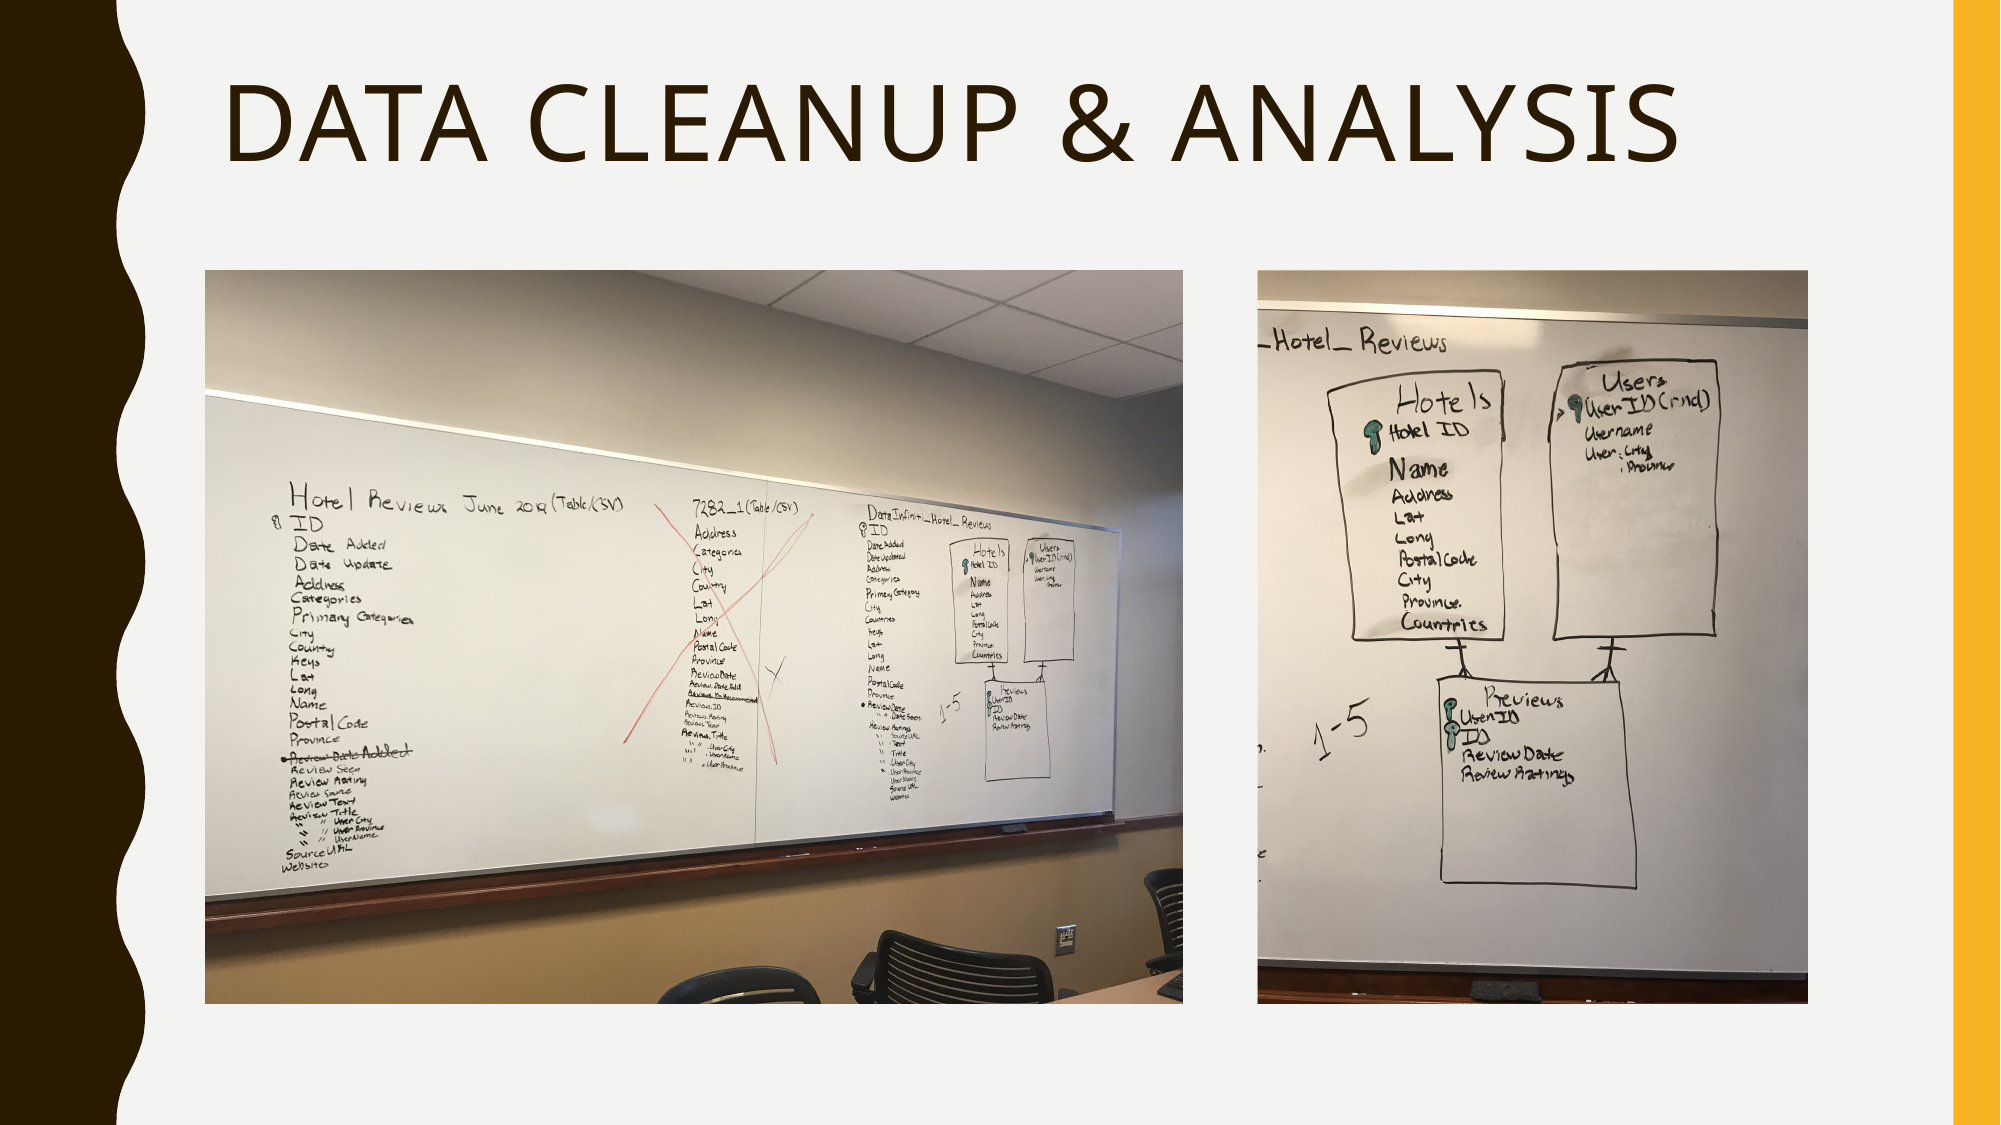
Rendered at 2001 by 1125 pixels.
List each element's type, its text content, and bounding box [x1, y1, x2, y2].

title Data cleanup & analysis [205, 62, 1875, 308]
picture [1258, 913, 1808, 1003]
picture [1258, 271, 1808, 362]
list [205, 270, 1183, 1004]
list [1166, 362, 1900, 913]
